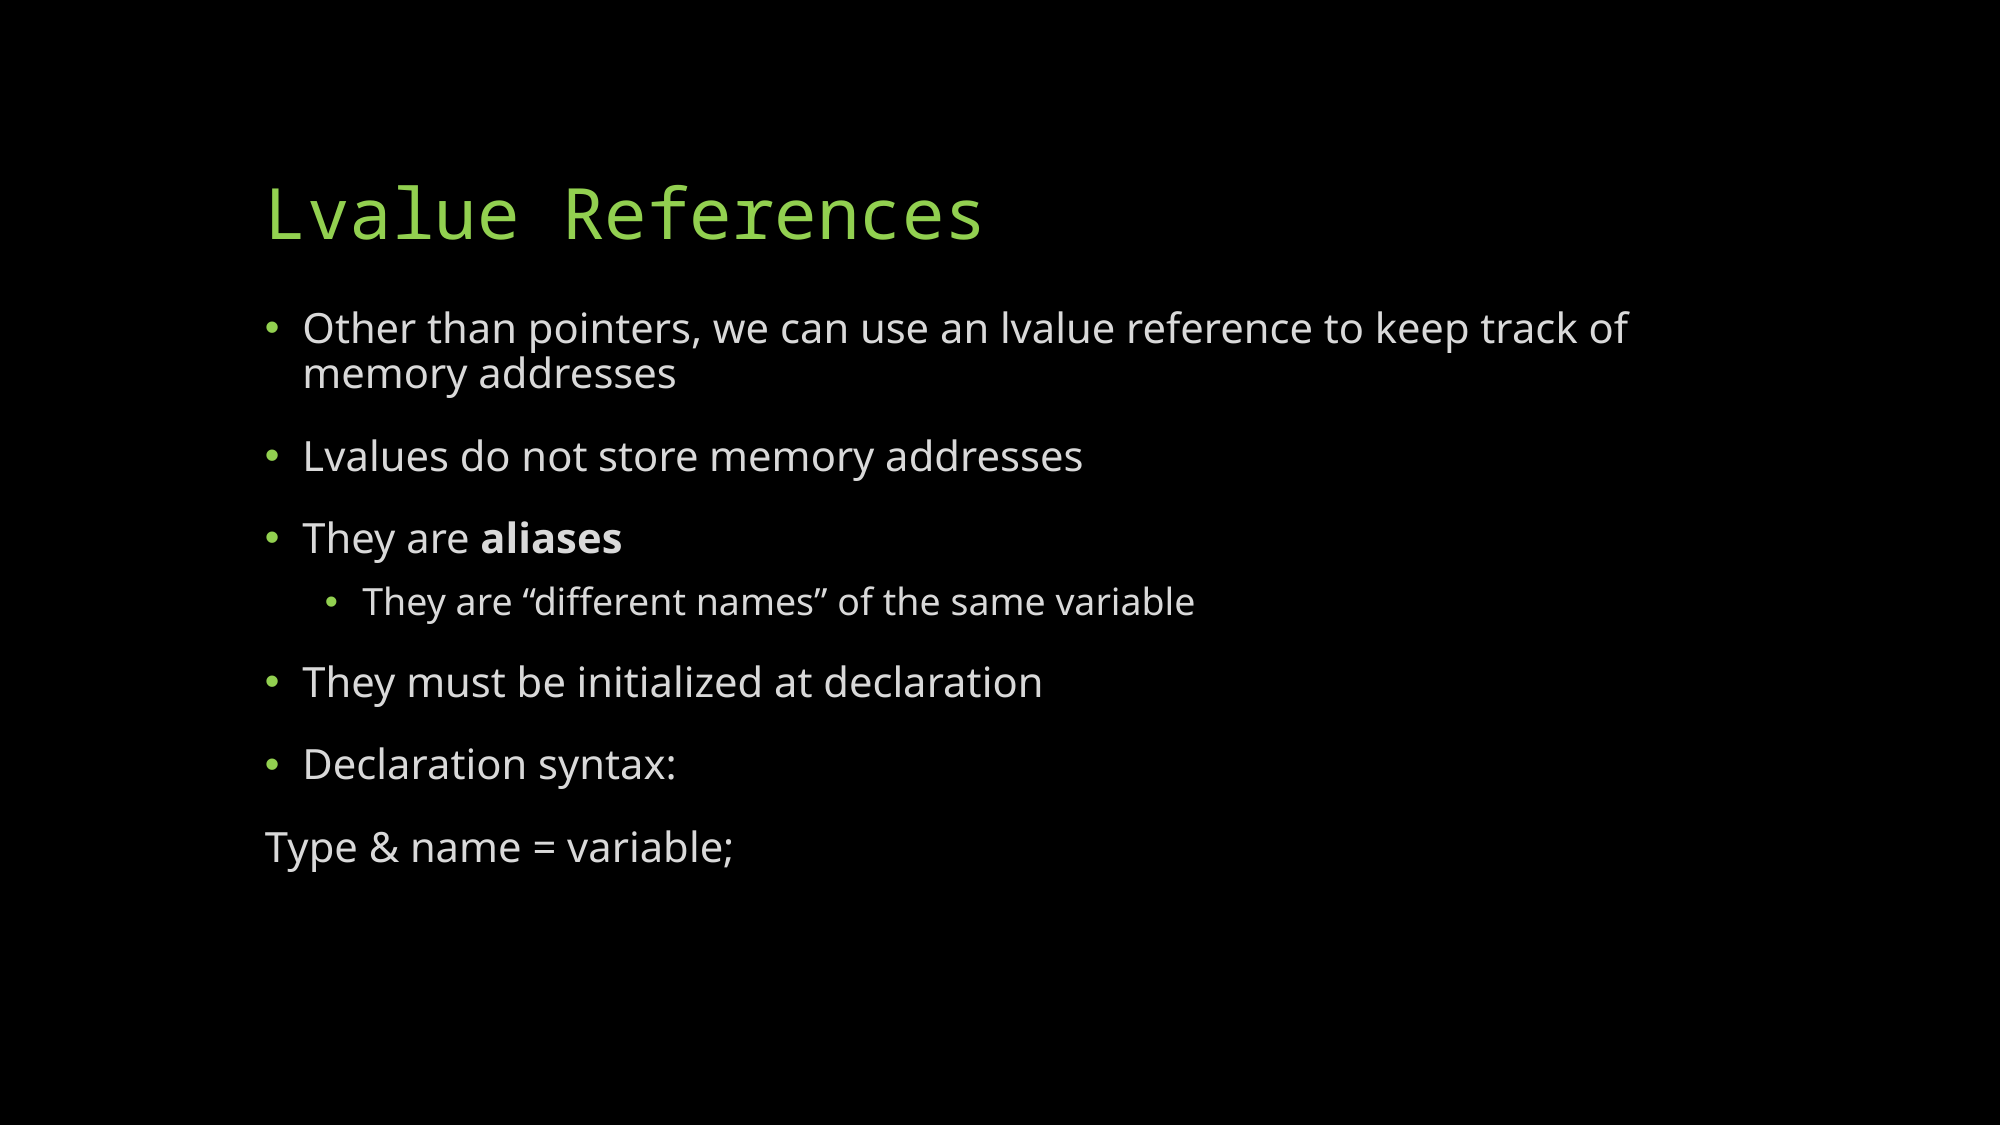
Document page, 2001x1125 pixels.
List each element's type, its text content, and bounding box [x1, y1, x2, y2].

list Other than pointers, we can use an lvalue reference to keep track of memory addresses Lvalues do not store memory addresses They are aliases They are “different names” of the same variable They must be initialized at declaration Declaration syntax: Type & name = variable; [249, 299, 1750, 1000]
title Lvalue References [249, 75, 1750, 263]
